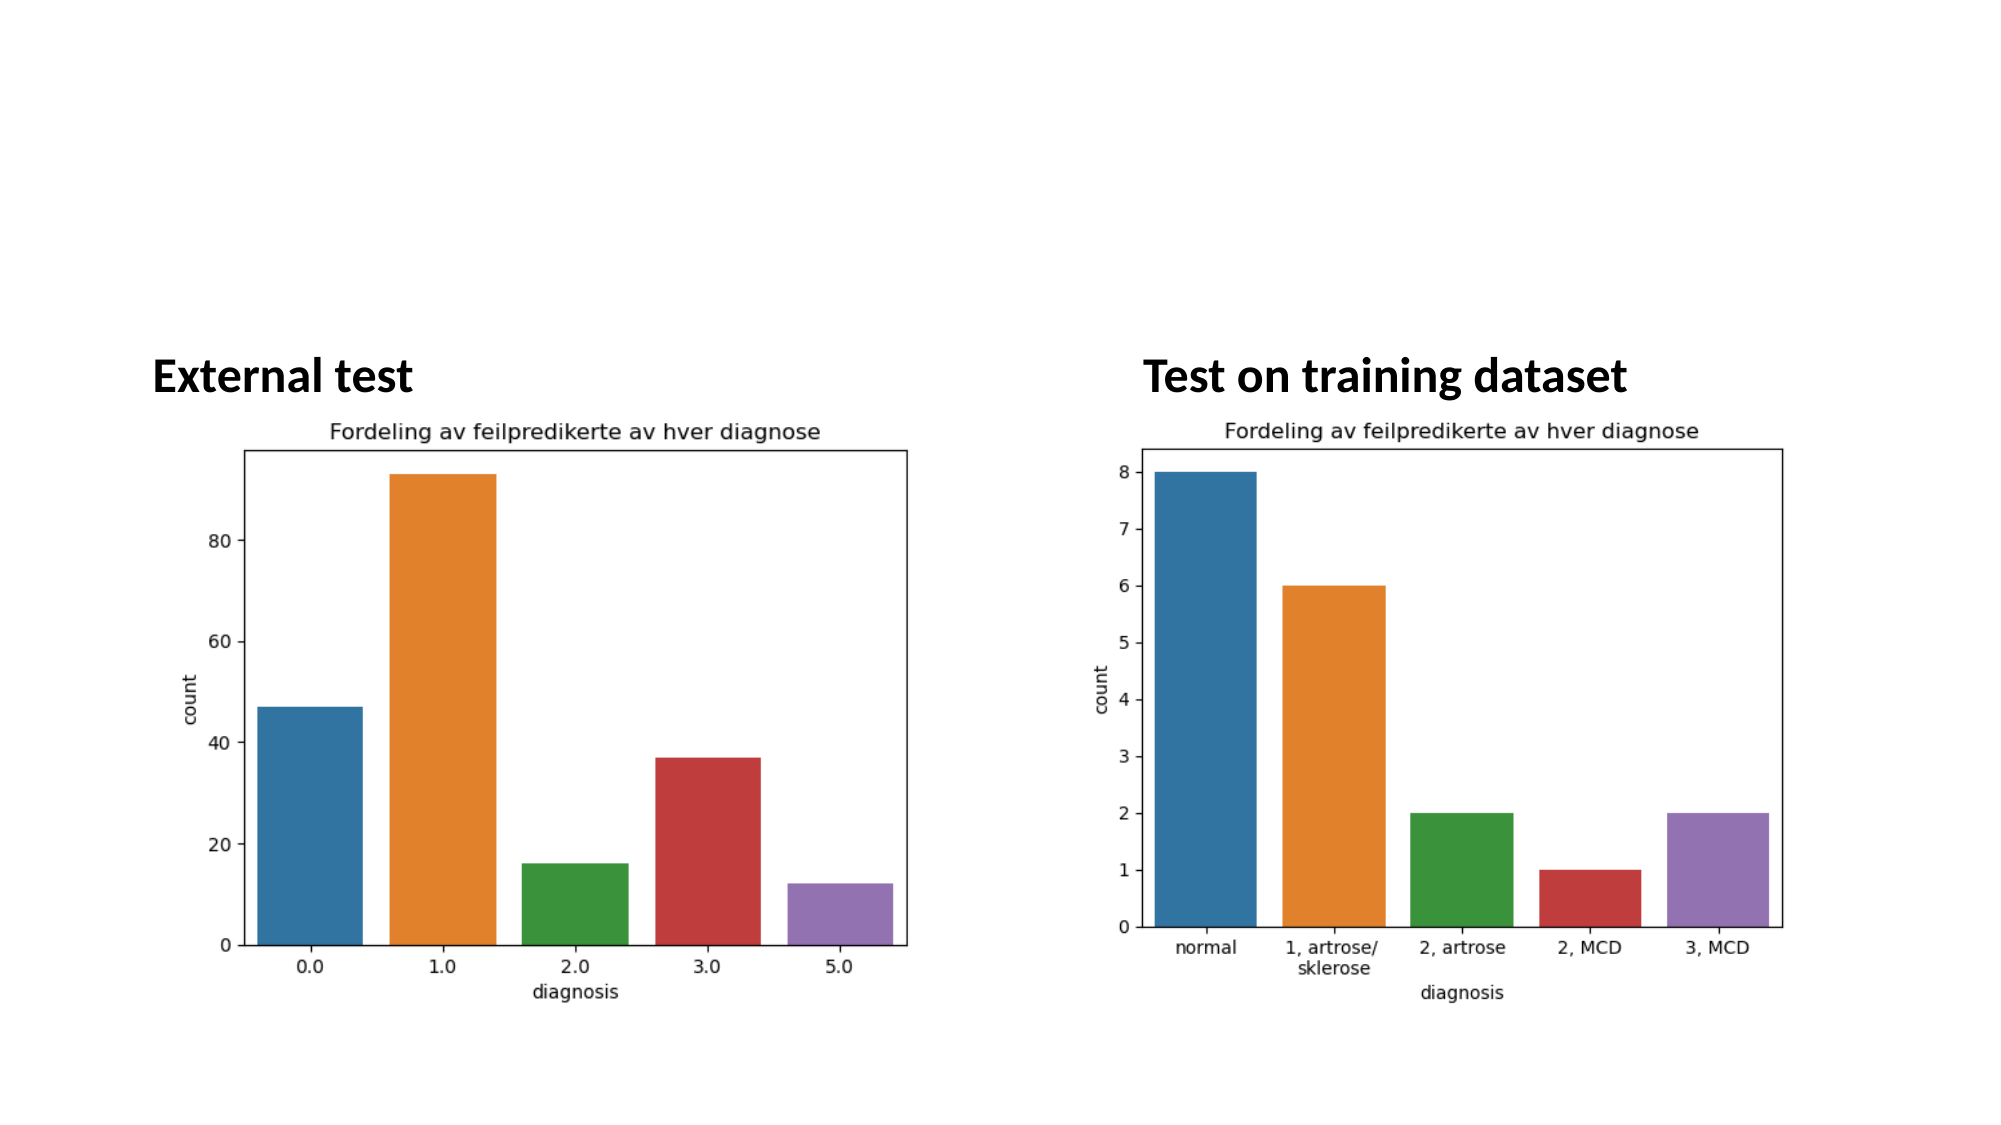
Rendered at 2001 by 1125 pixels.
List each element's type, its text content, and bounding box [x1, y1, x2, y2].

list Test on training dataset [1128, 275, 1979, 411]
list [1080, 410, 1795, 1016]
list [168, 410, 920, 1016]
list External test [137, 275, 984, 411]
